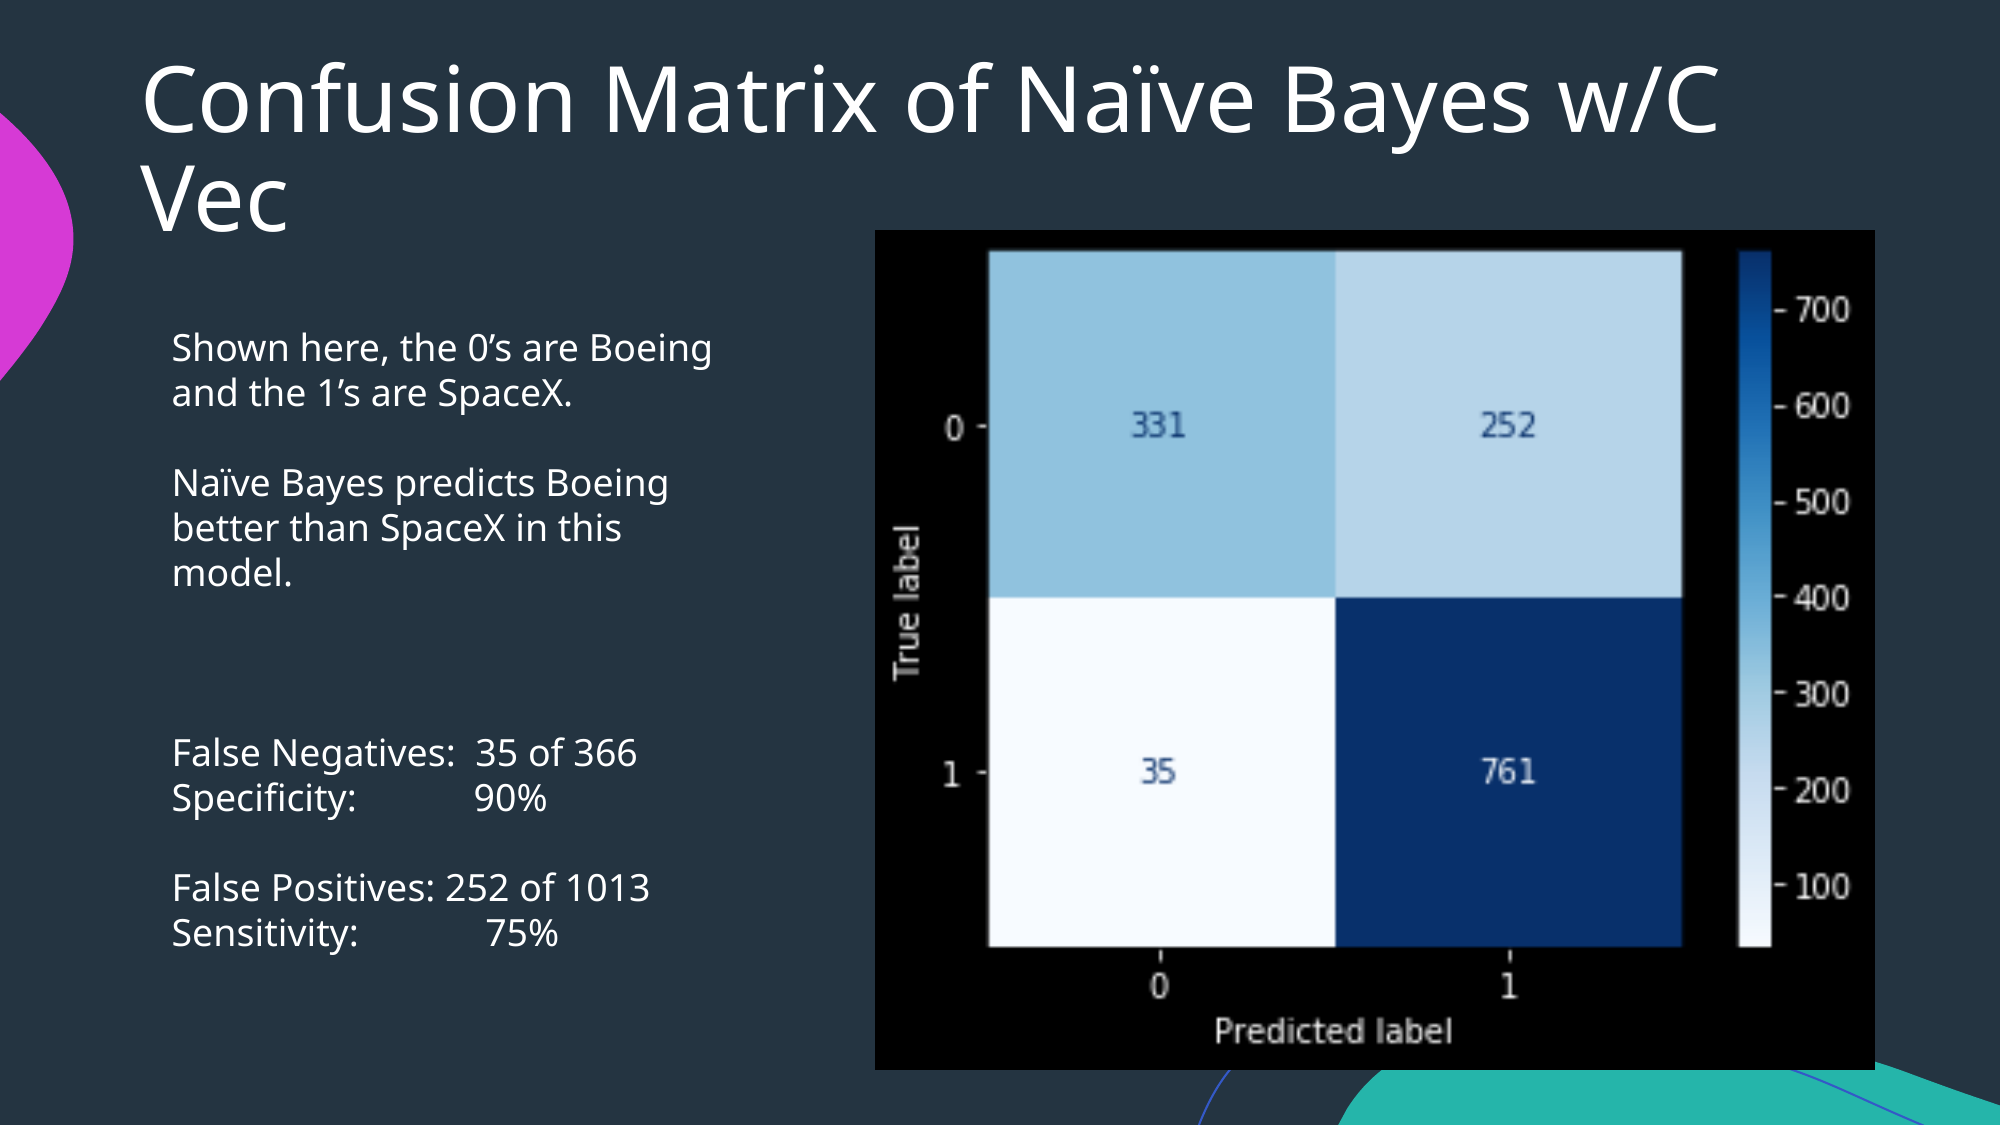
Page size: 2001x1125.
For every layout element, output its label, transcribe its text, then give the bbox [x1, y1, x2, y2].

text_box Shown here, the 0’s are Boeing and the 1’s are SpaceX. Naïve Bayes predicts Boeing better than SpaceX in this model. False Negatives: 35 of 366 Specificity: 90% False Positives: 252 of 1013 Sensitivity: 75% [156, 316, 755, 961]
title Confusion Matrix of Naïve Bayes w/C Vec [125, 27, 1875, 278]
picture [875, 230, 1875, 1070]
